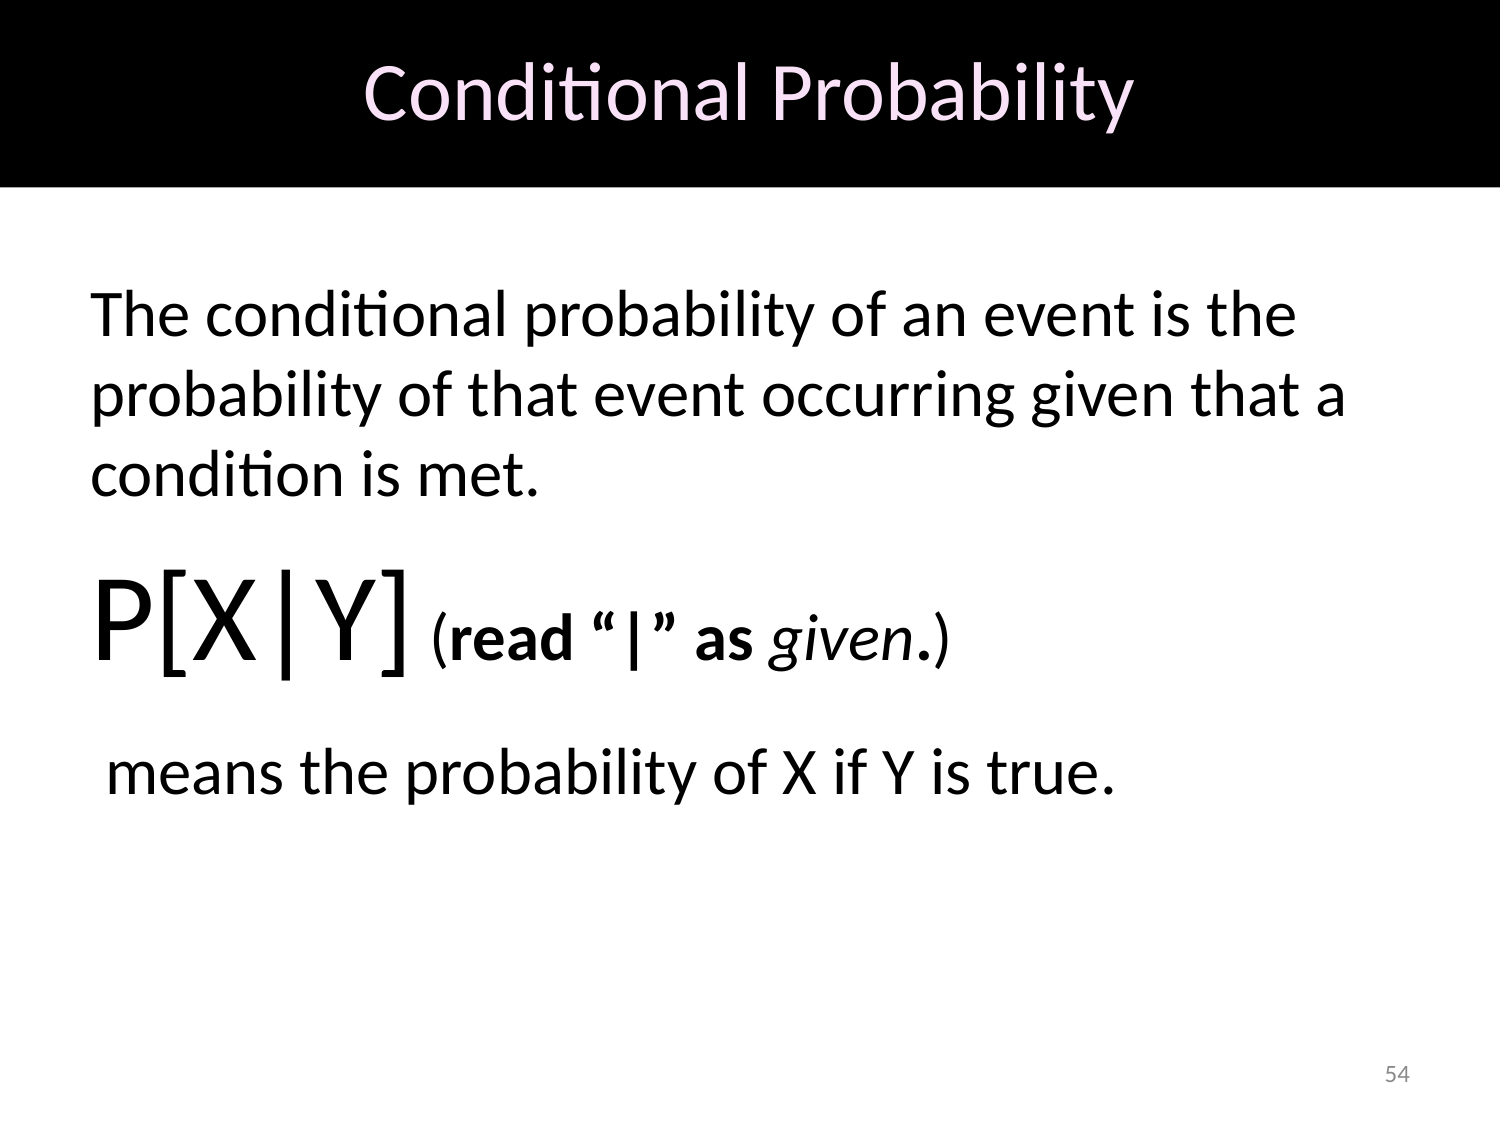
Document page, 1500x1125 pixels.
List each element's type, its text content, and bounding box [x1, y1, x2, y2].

title Conditional Probability [0, 0, 1500, 188]
slide_number 54 [1074, 1042, 1425, 1103]
